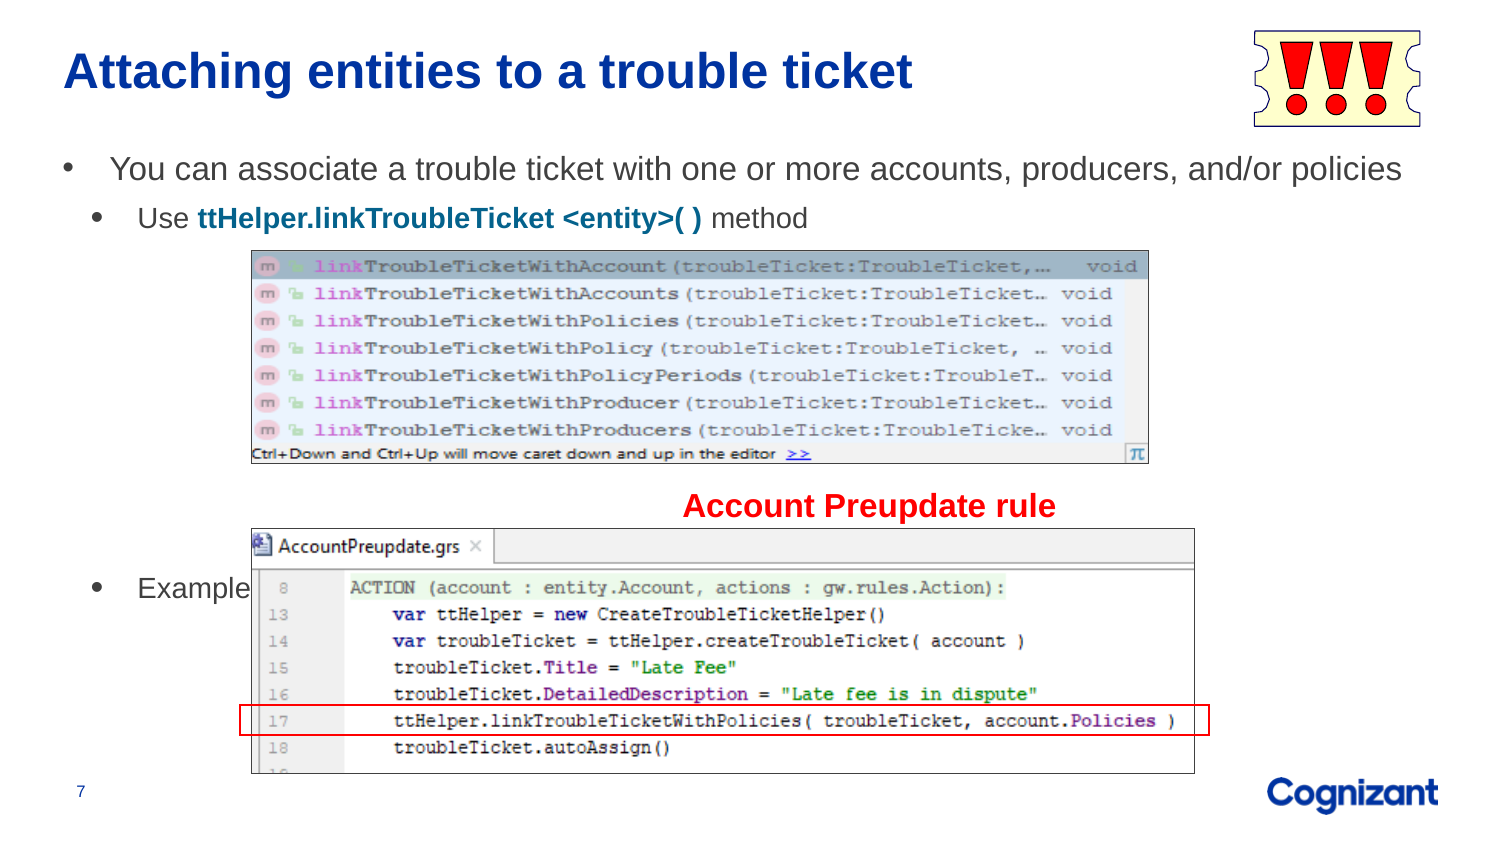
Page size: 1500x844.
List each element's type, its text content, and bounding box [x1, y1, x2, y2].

text_box [239, 704, 251, 736]
title Attaching entities to a trouble ticket [63, 45, 1444, 147]
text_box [1254, 30, 1420, 127]
text_box [1195, 704, 1210, 736]
text_box Account Preupdate rule [682, 483, 1255, 524]
list You can associate a trouble ticket with one or more accounts, producers, and/or policies Use ttHelper.linkTroubleTicket <entity>( ) method Example : [62, 147, 1420, 735]
picture [251, 528, 1195, 774]
text_box 7 [62, 781, 100, 802]
picture [1267, 777, 1438, 815]
picture [251, 250, 1149, 464]
